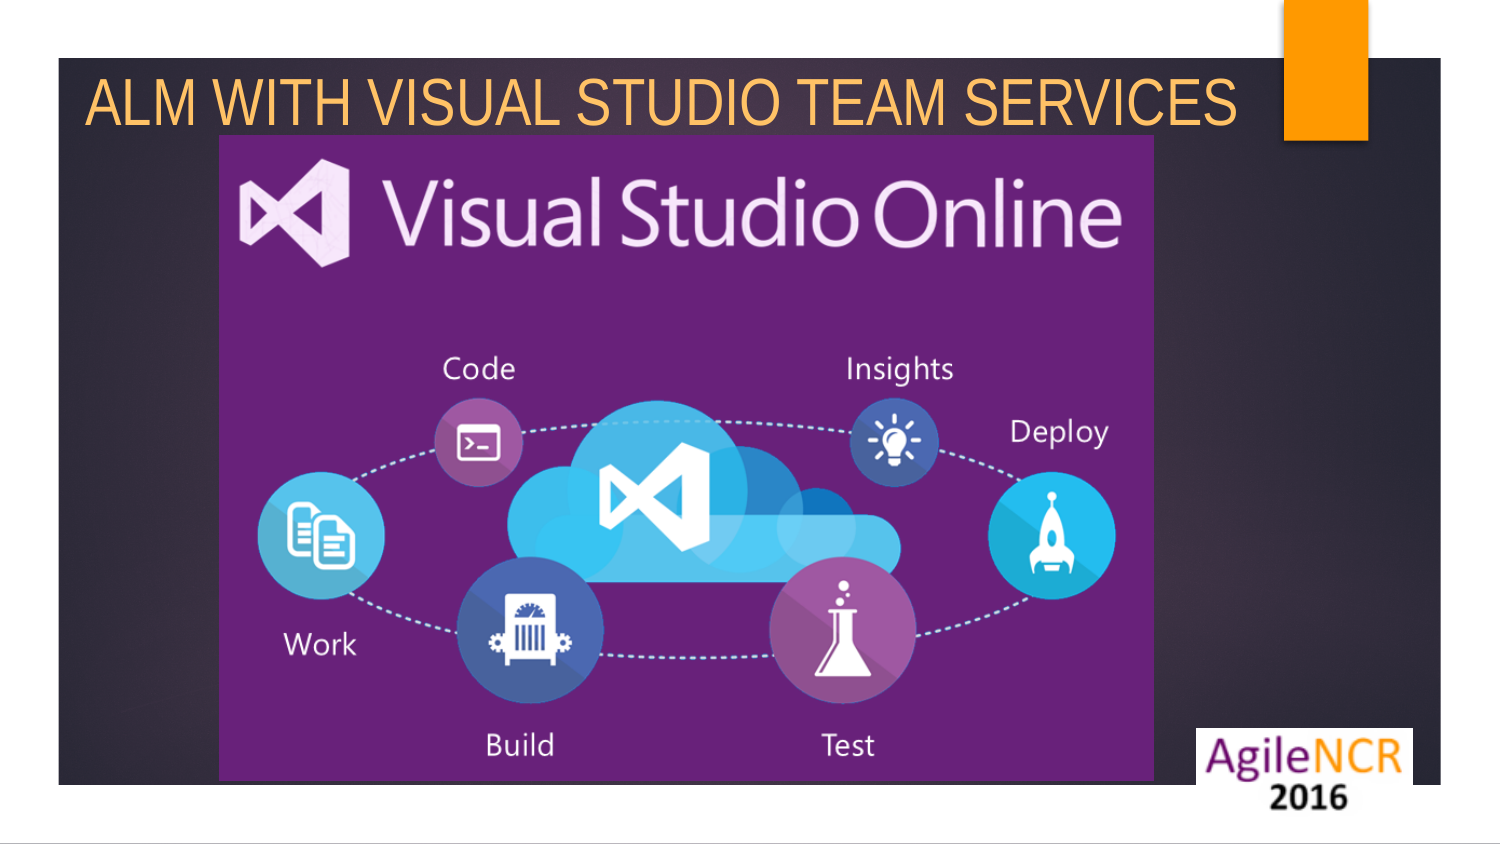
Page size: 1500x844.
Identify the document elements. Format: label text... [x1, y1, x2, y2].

picture [219, 135, 1155, 781]
picture [1196, 728, 1413, 817]
text_box ALM with Visual studio Team Services [70, 59, 1311, 146]
